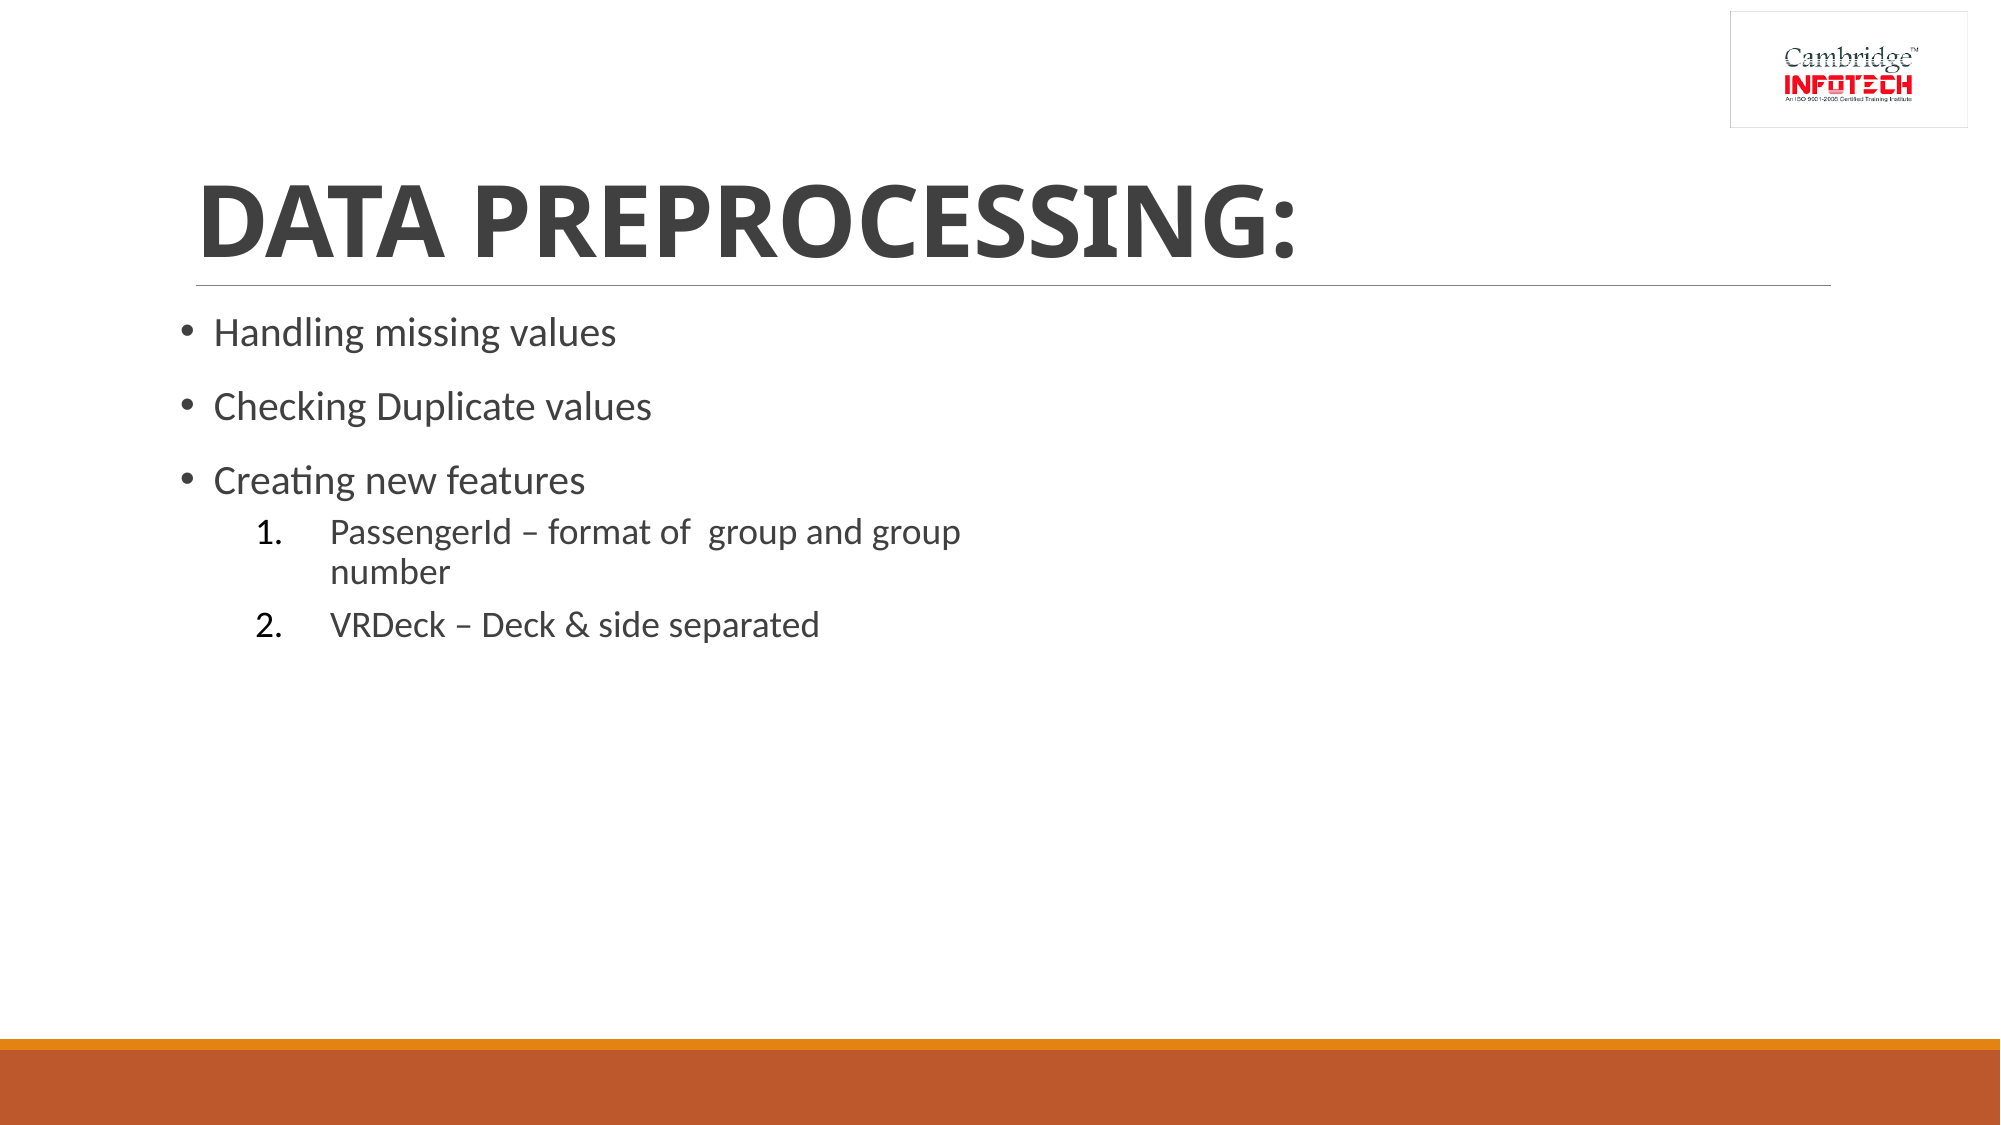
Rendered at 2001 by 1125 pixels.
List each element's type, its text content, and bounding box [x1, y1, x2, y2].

list Handling missing values Checking Duplicate values Creating new features PassengerId – format of group and group number VRDeck – Deck & side separated [180, 302, 1000, 963]
title DATA PREPROCESSING: [180, 47, 1830, 285]
picture [1730, 11, 1969, 128]
